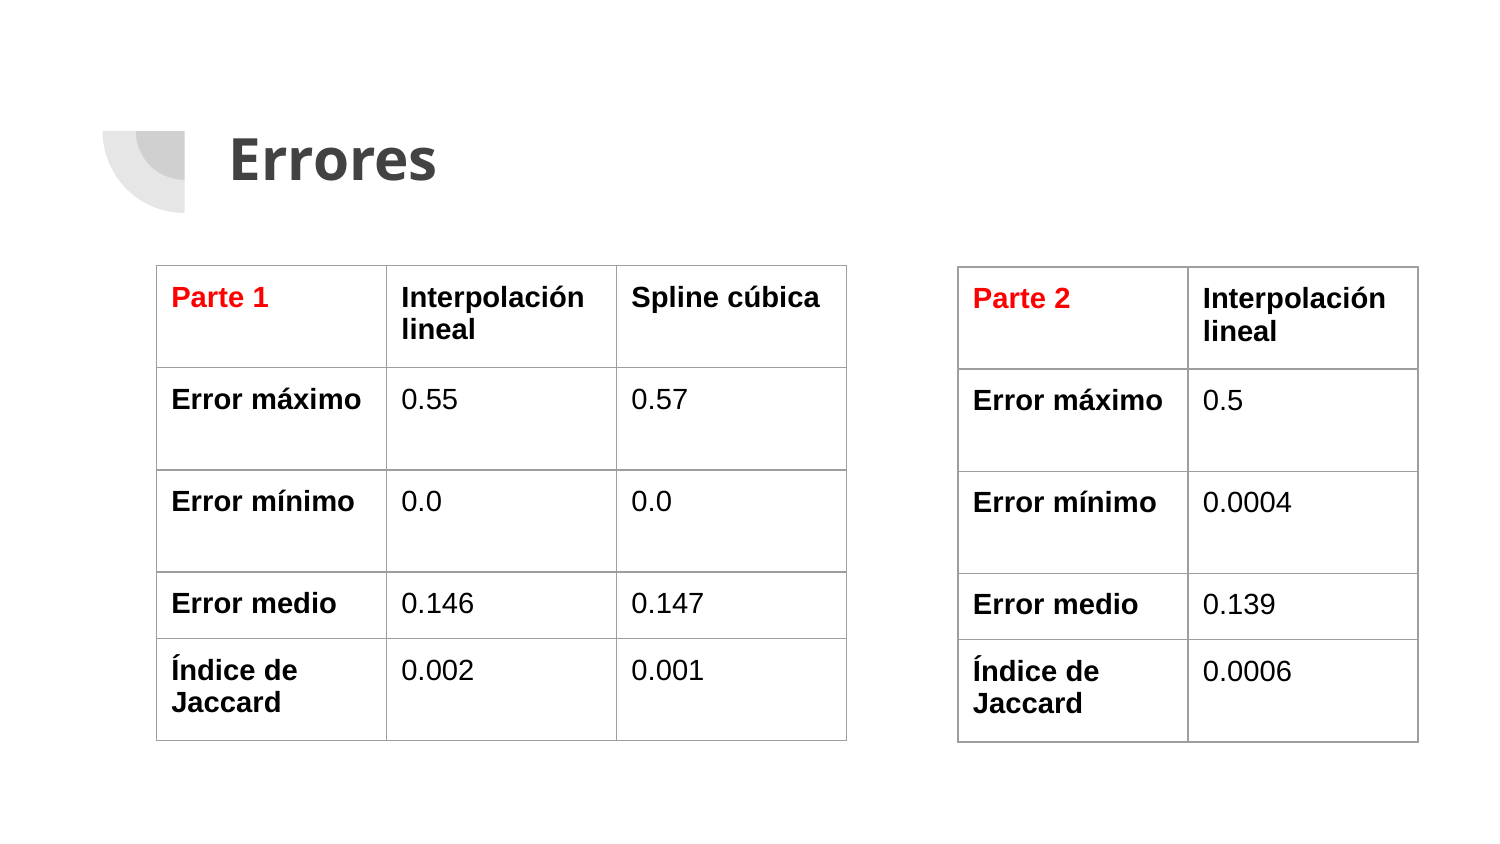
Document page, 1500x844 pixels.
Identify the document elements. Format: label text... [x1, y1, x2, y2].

table_cell 0.5 [1189, 370, 1417, 471]
table_cell 0.0006 [1189, 640, 1417, 741]
table_header Parte 1 [157, 266, 386, 367]
table_cell 0.139 [1189, 574, 1417, 639]
table_cell Índice de Jaccard [157, 639, 386, 740]
table_header Parte 2 [959, 268, 1187, 368]
table_cell 0.002 [387, 639, 616, 740]
table_cell Error medio [157, 573, 386, 638]
table_cell Error medio [959, 574, 1187, 639]
table_cell 0.0 [387, 471, 616, 571]
table_header Interpolación lineal [387, 266, 616, 367]
table_cell Error mínimo [157, 471, 386, 571]
table_cell 0.147 [617, 573, 846, 638]
table_cell 0.0004 [1189, 472, 1417, 573]
table_cell 0.55 [387, 368, 616, 469]
table_cell 0.57 [617, 368, 846, 469]
table_header Spline cúbica [617, 266, 846, 367]
table_cell Error máximo [157, 368, 386, 469]
table_cell Índice de Jaccard [959, 640, 1187, 741]
table_cell 0.0 [617, 471, 846, 571]
table_cell Error máximo [959, 370, 1187, 471]
table_cell 0.001 [617, 639, 846, 740]
table_cell 0.146 [387, 573, 616, 638]
table_header Interpolación lineal [1189, 268, 1417, 368]
table_cell Error mínimo [959, 472, 1187, 573]
title Errores [213, 102, 1368, 267]
